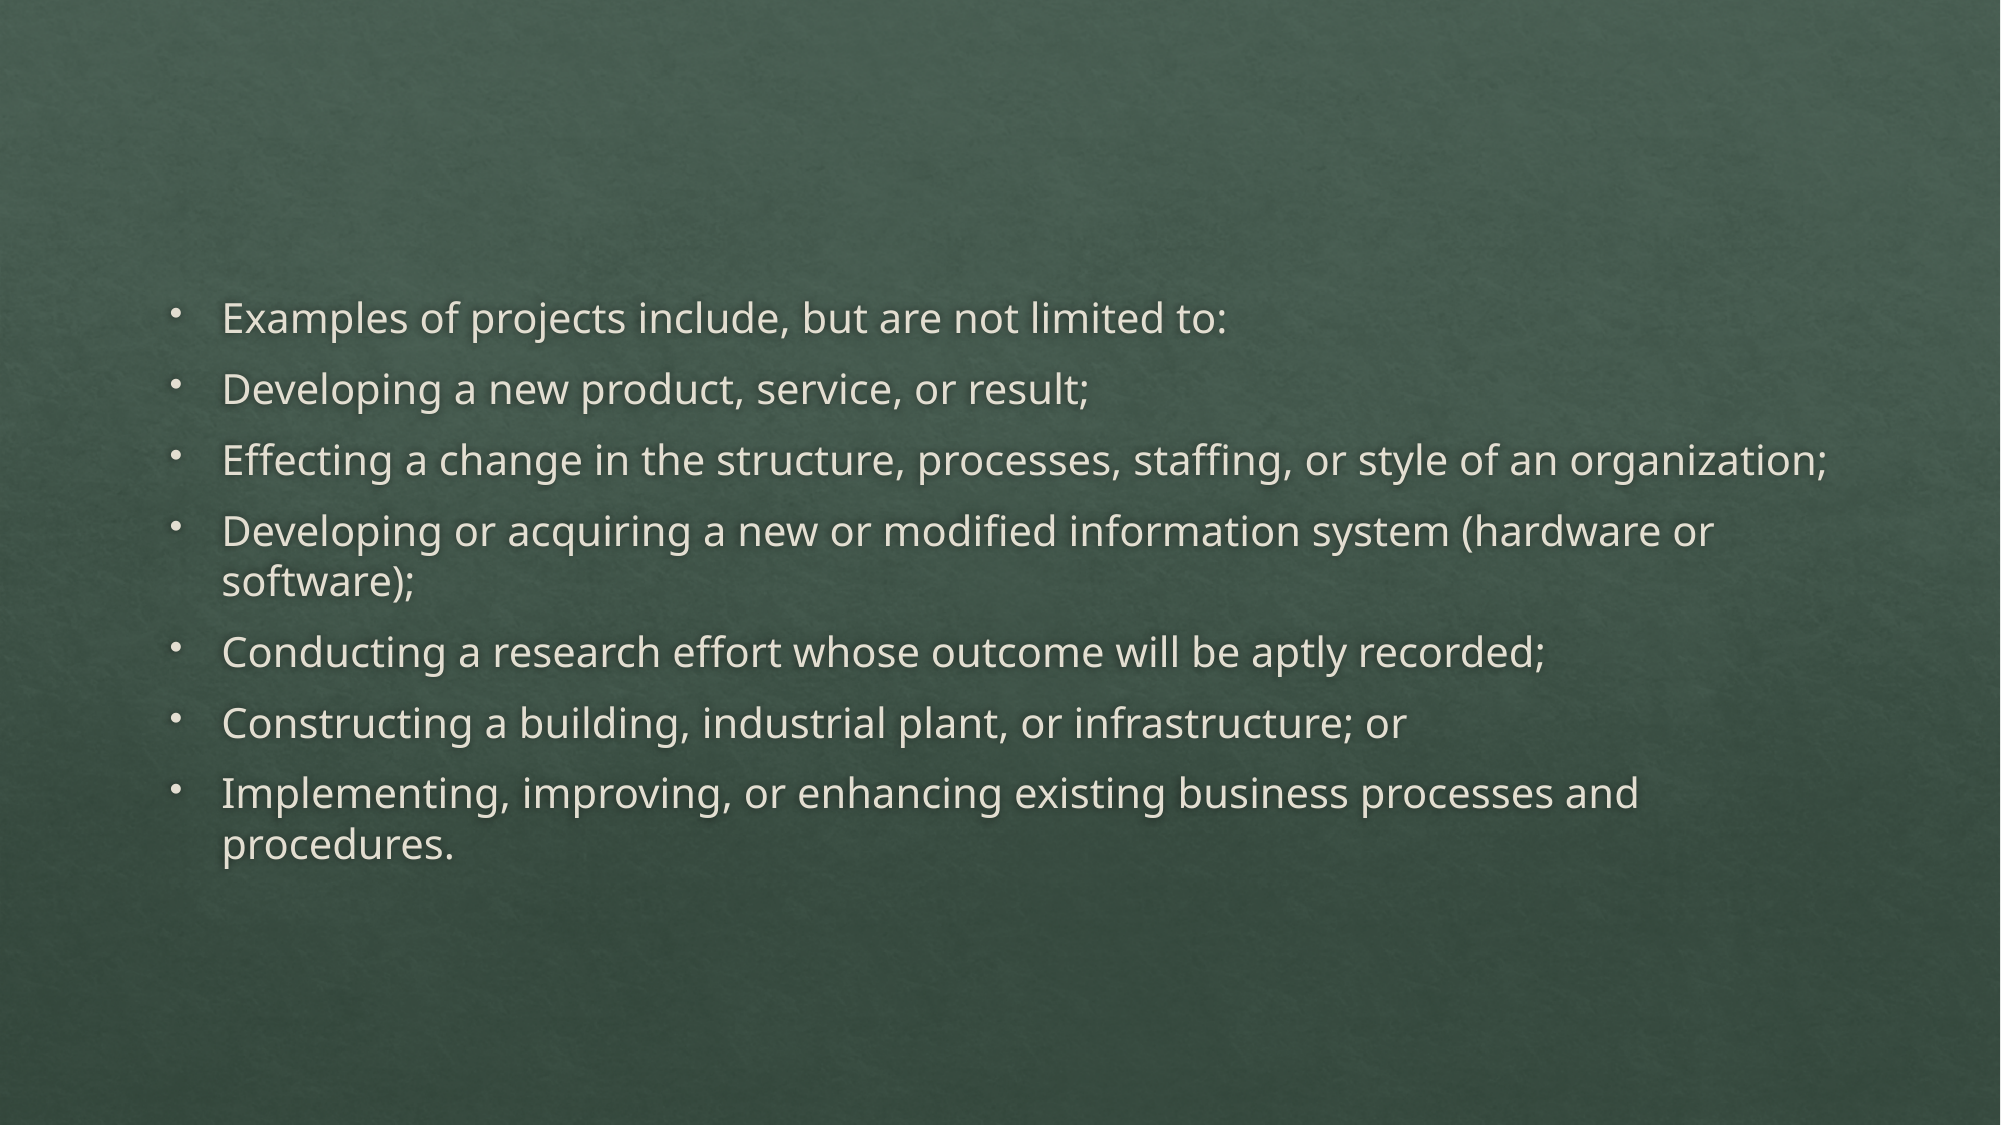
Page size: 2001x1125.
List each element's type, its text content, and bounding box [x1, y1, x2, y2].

list Examples of projects include, but are not limited to: Developing a new product, service, or result; Effecting a change in the structure, processes, staffing, or style of an organization; Developing or acquiring a new or modified information system (hardware or software); Conducting a research effort whose outcome will be aptly recorded; Constructing a building, industrial plant, or infrastructure; or Implementing, improving, or enhancing existing business processes and procedures. [149, 284, 1849, 950]
